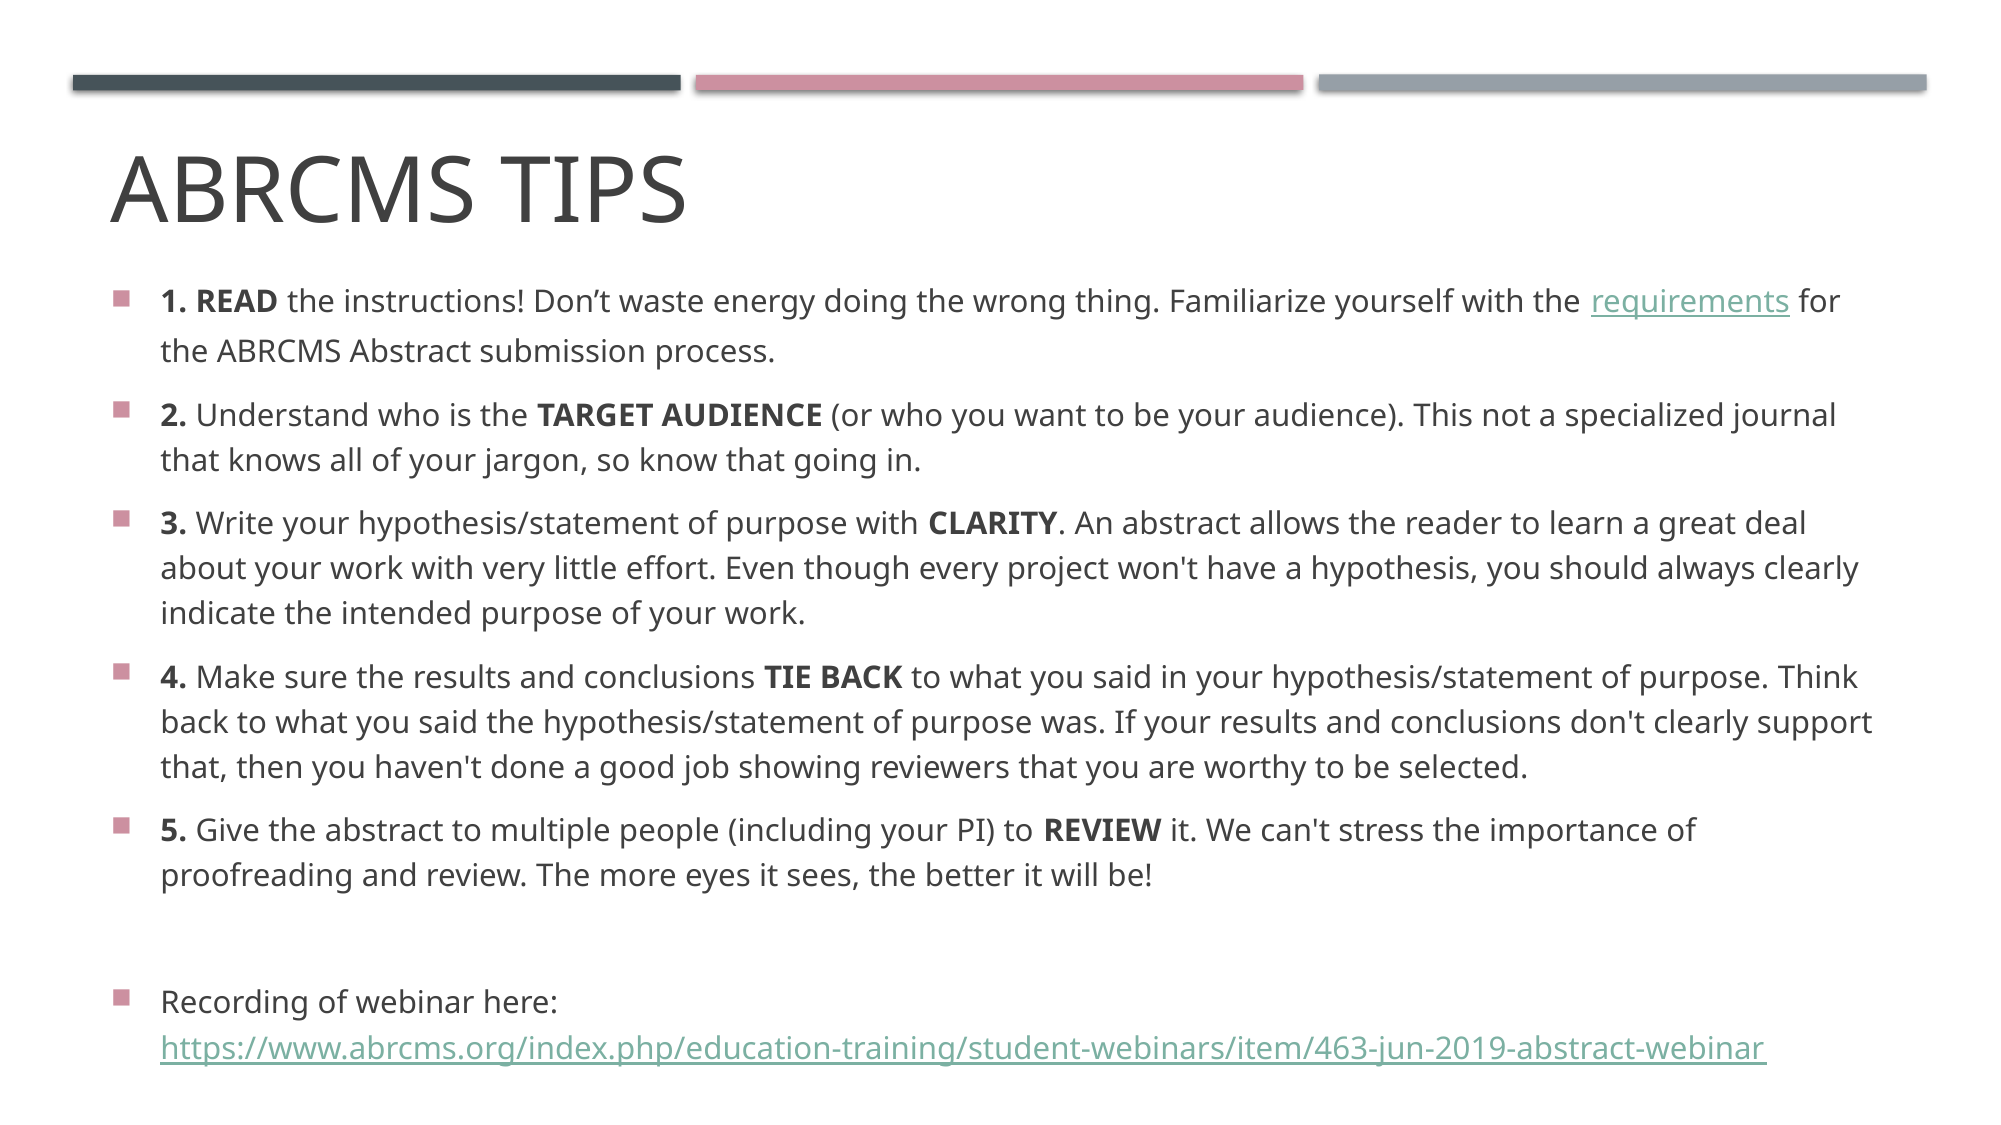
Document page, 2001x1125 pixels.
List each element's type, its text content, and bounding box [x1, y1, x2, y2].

title ABRCMS Tips [95, 123, 1905, 250]
list 1. READ the instructions! Don’t waste energy doing the wrong thing. Familiarize yourself with the requirements for the ABRCMS Abstract submission process. 2. Understand who is the TARGET AUDIENCE (or who you want to be your audience). This not a specialized journal that knows all of your jargon, so know that going in. 3. Write your hypothesis/statement of purpose with CLARITY. An abstract allows the reader to learn a great deal about your work with very little effort. Even though every project won't have a hypothesis, you should always clearly indicate the intended purpose of your work. 4. Make sure the results and conclusions TIE BACK to what you said in your hypothesis/statement of purpose. Think back to what you said the hypothesis/statement of purpose was. If your results and conclusions don't clearly support that, then you haven't done a good job showing reviewers that you are worthy to be selected. 5. Give the abstract to multiple people (including your PI) to REVIEW it. We can't stress the importance of proofreading and review. The more eyes it sees, the better it will be! Recording of webinar here: https://www.abrcms.org/index.php/education-training/student-webinars/item/463-jun-2019-abstract-webinar [95, 265, 1905, 1125]
